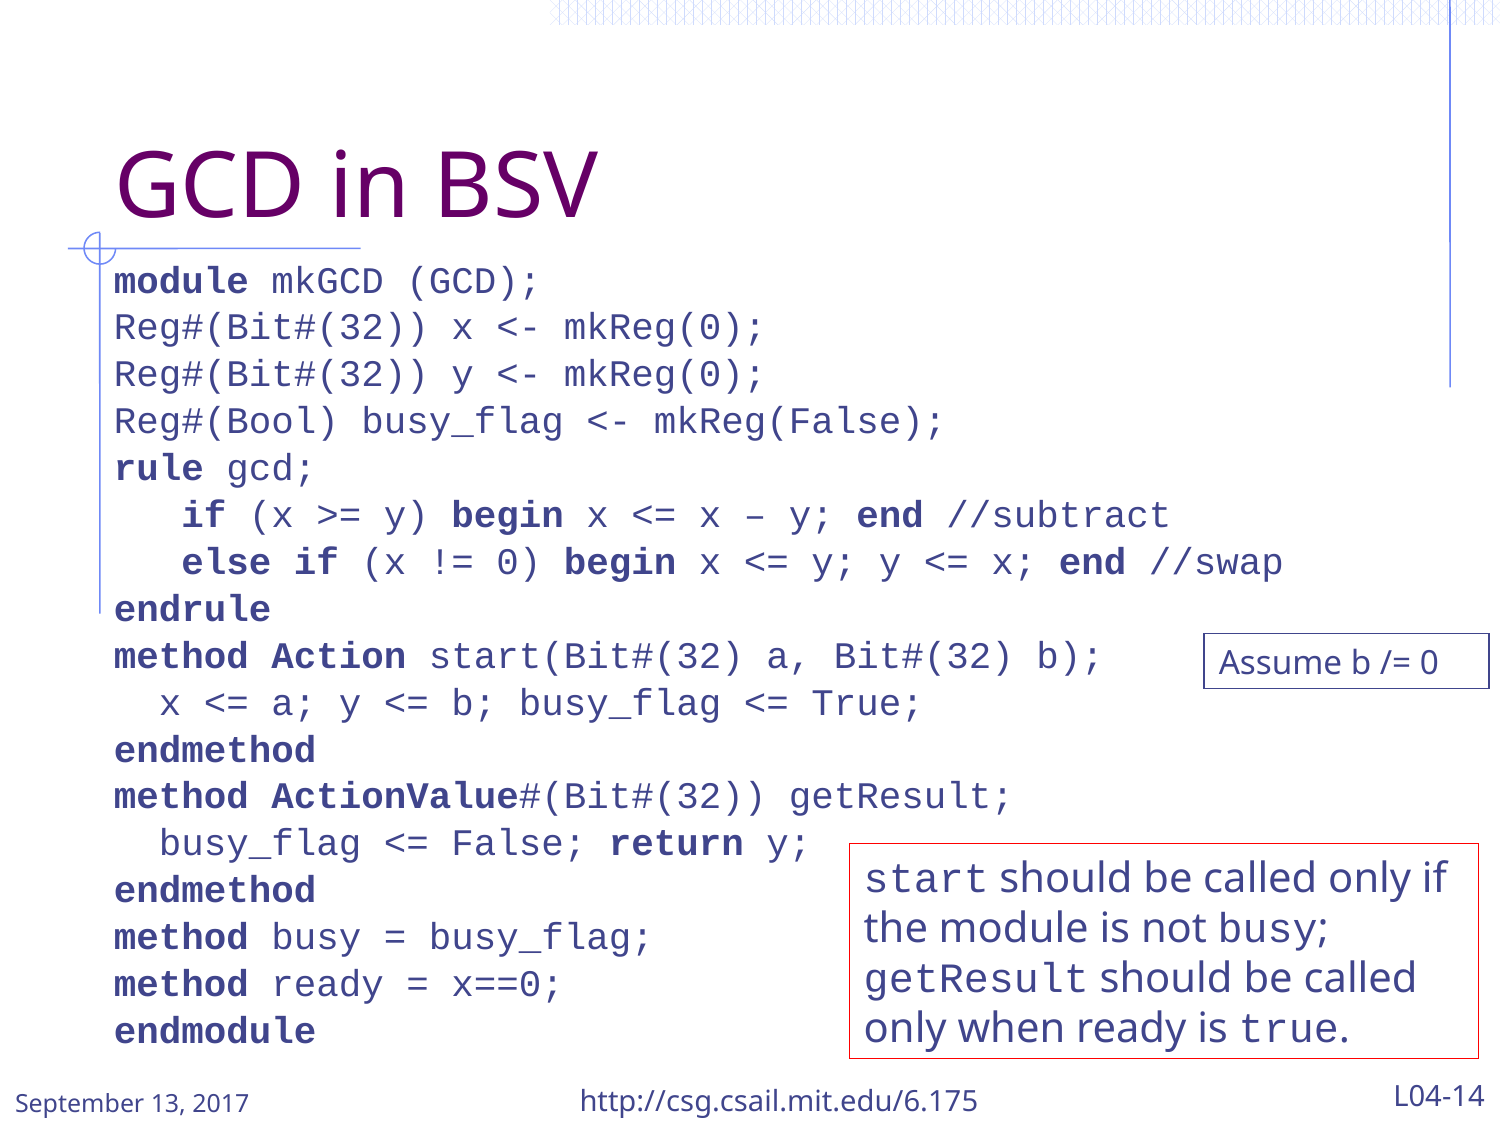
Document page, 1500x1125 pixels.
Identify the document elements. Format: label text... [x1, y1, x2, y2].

text_box start should be called only if the module is not busy; getResult should be called only when ready is true. [849, 843, 1479, 1059]
slide_number L04-14 [1187, 1049, 1500, 1125]
title GCD in BSV [98, 55, 1375, 244]
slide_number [0, 1049, 313, 1125]
text_box Assume b /= 0 [1203, 633, 1490, 689]
text_box module mkGCD (GCD); Reg#(Bit#(32)) x <- mkReg(0); Reg#(Bit#(32)) y <- mkReg(0); Reg#(Bool) busy_flag <- mkReg(False); rule gcd; if (x >= y) begin x <= x – y; end //subtract else if (x != 0) begin x <= y; y <= x; end //swap endrule method Action start(Bit#(32) a, Bit#(32) b); x <= a; y <= b; busy_flag <= True; endmethod method ActionValue#(Bit#(32)) getResult; busy_flag <= False; return y; endmethod method busy = busy_flag; method ready = x==0; endmodule [99, 248, 1427, 1084]
footer http://csg.csail.mit.edu/6.175 [508, 1049, 1051, 1125]
